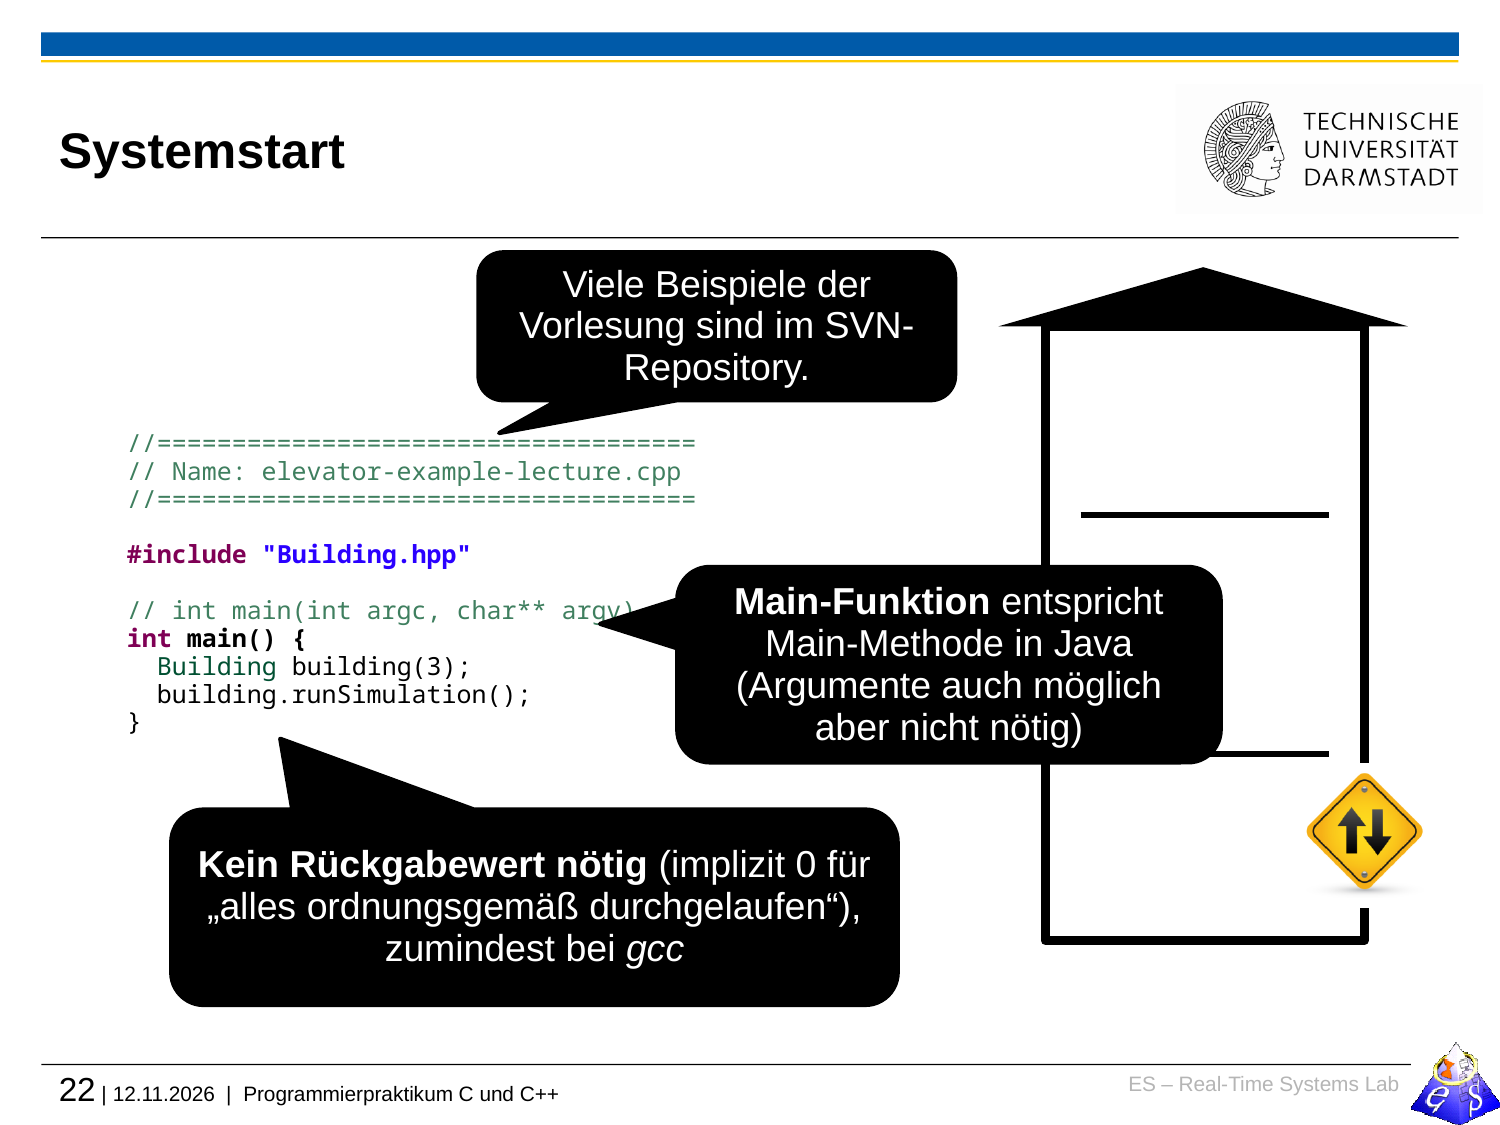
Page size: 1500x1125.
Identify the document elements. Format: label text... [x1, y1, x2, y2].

picture [1411, 1041, 1500, 1125]
picture [1294, 763, 1435, 908]
text_box [998, 267, 1408, 327]
text_box //==================================== // Name: elevator-example-lecture.cpp //==================================== #include "Building.hpp" // int main(int argc, char** argv) int main() { Building building(3); building.runSimulation(); } [112, 423, 863, 744]
text_box [1045, 327, 1365, 761]
text_box Viele Beispiele der Vorlesung sind im SVN-Repository. [476, 250, 958, 436]
title Systemstart [58, 80, 1187, 218]
text_box [1045, 761, 1365, 941]
text_box Main-Funktion entspricht Main-Methode in Java (Argumente auch möglich aber nicht nötig) [597, 564, 1223, 765]
picture [1187, 84, 1483, 214]
text_box Kein Rückgabewert nötig (implizit 0 für „alles ordnungsgemäß durchgelaufen“), zumindest bei gcc [169, 736, 900, 1008]
